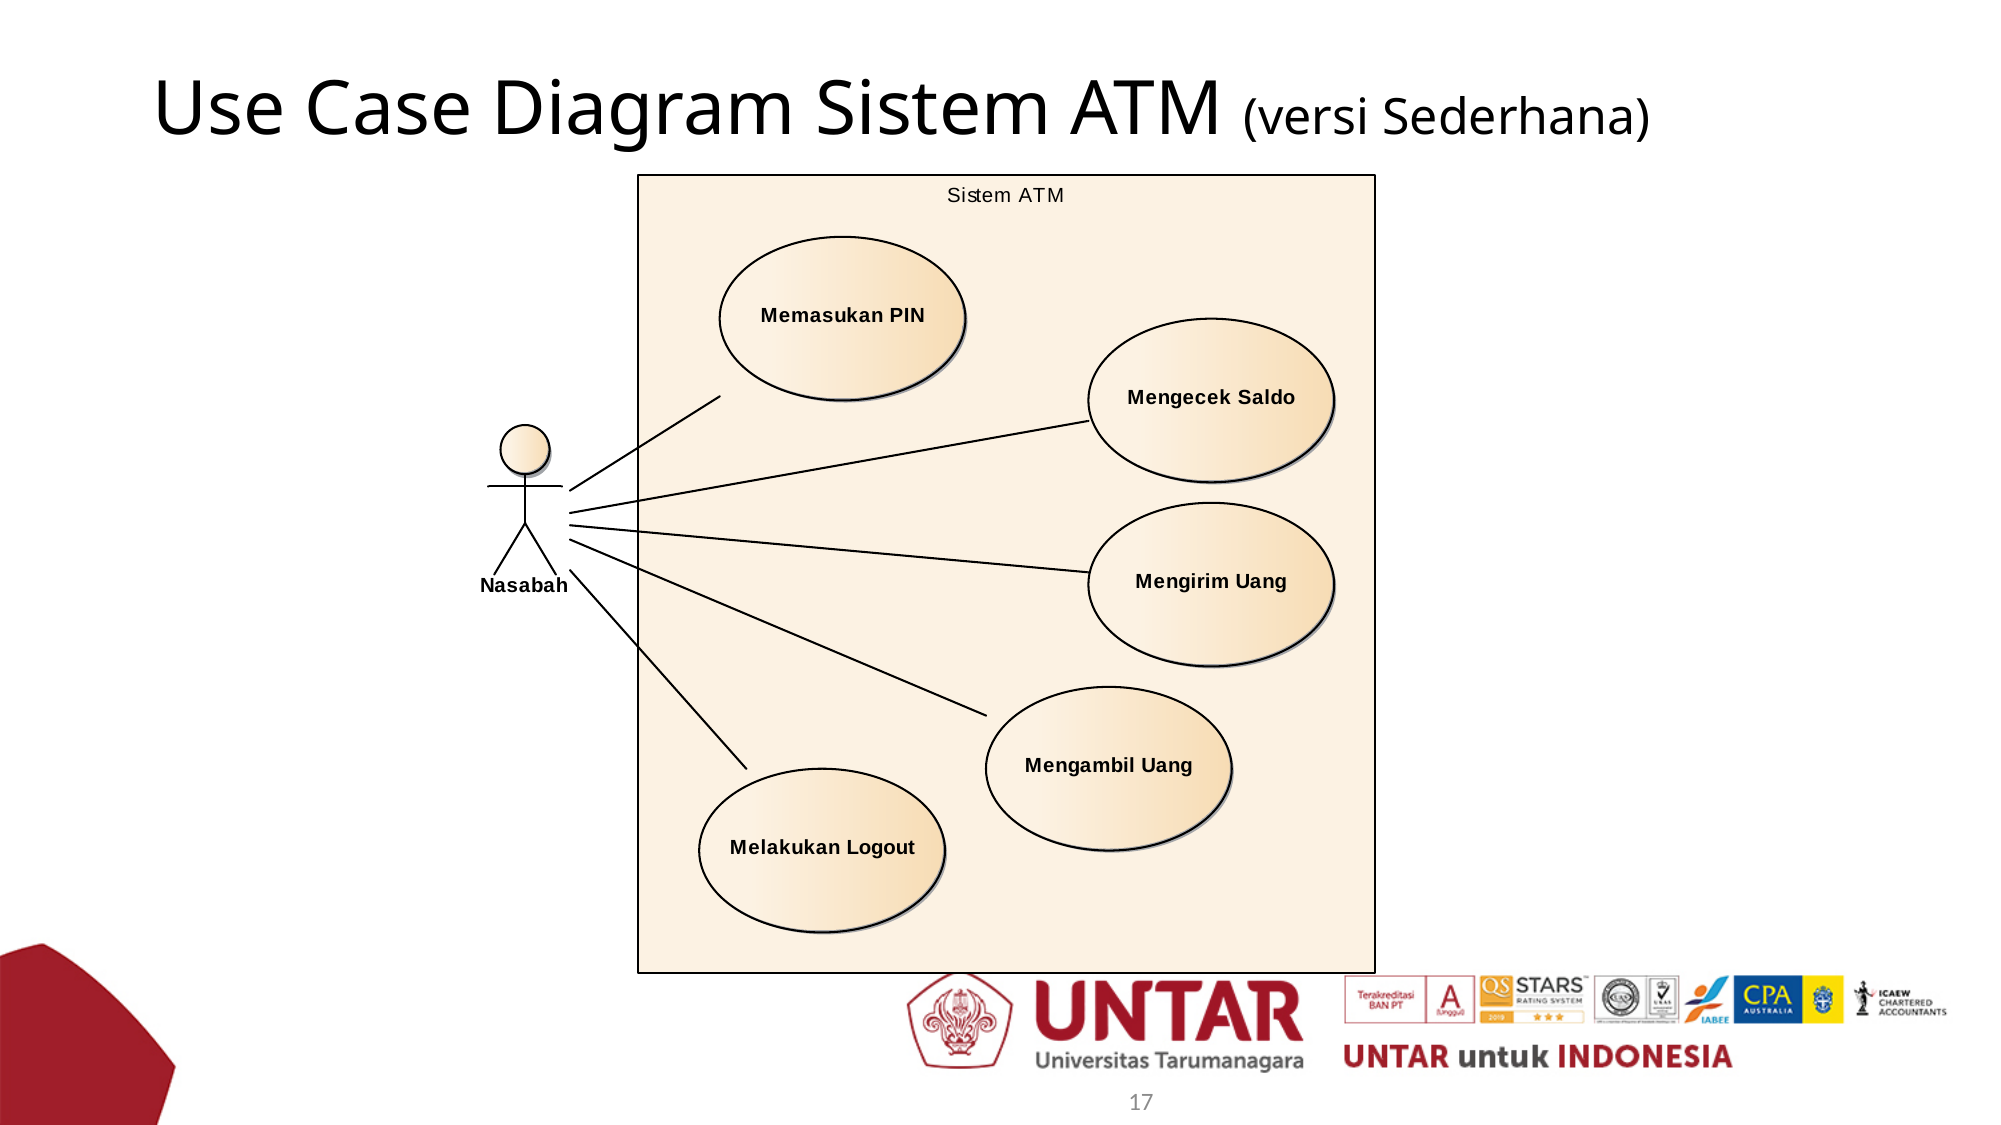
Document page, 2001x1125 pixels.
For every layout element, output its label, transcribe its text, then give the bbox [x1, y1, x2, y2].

title Use Case Diagram Sistem ATM (versi Sederhana) [137, 59, 1863, 162]
slide_number 17 [831, 1074, 1169, 1125]
picture [0, 0, 2001, 1125]
